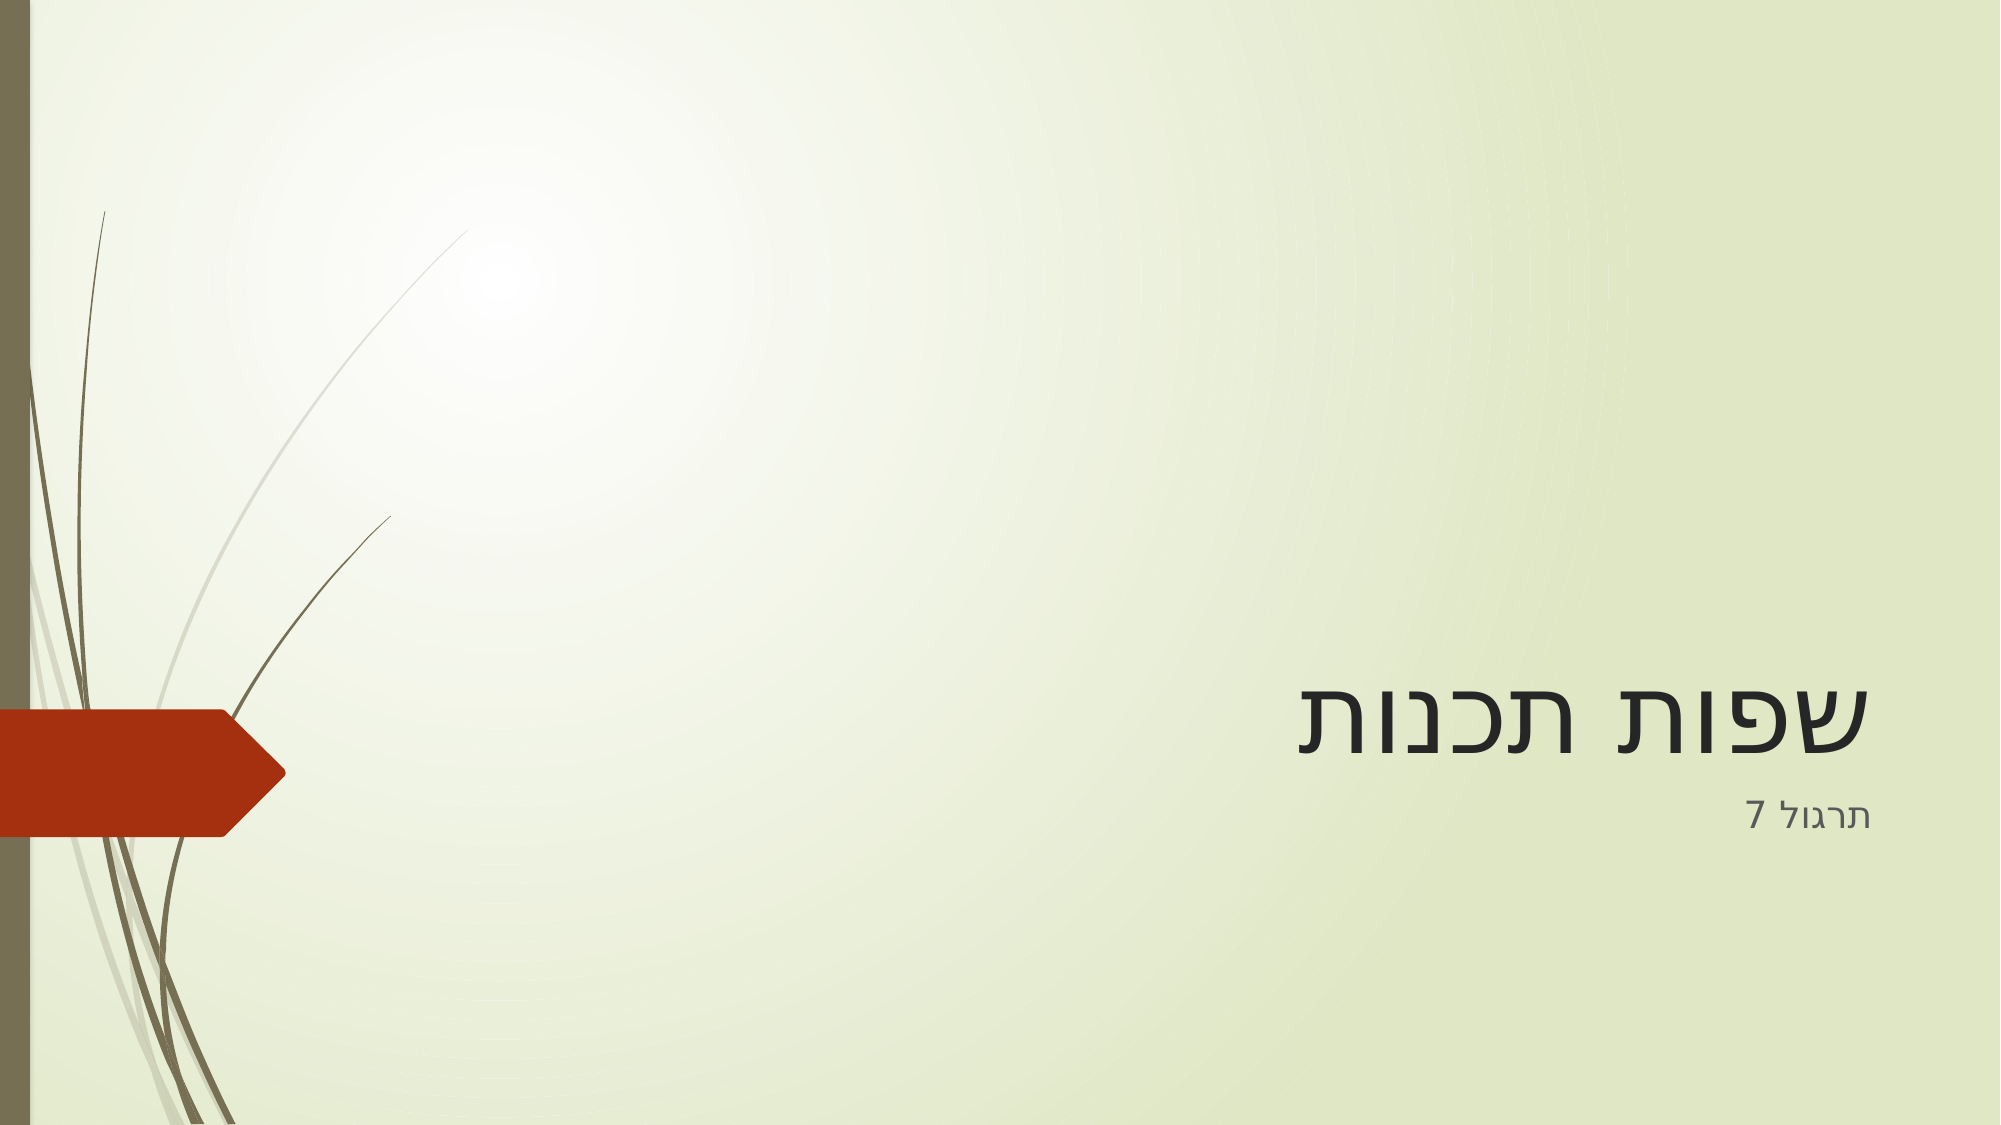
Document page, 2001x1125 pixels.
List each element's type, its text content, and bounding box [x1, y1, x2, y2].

title שפות תכנות [424, 412, 1888, 783]
subtitle תרגול 7 [424, 783, 1888, 969]
